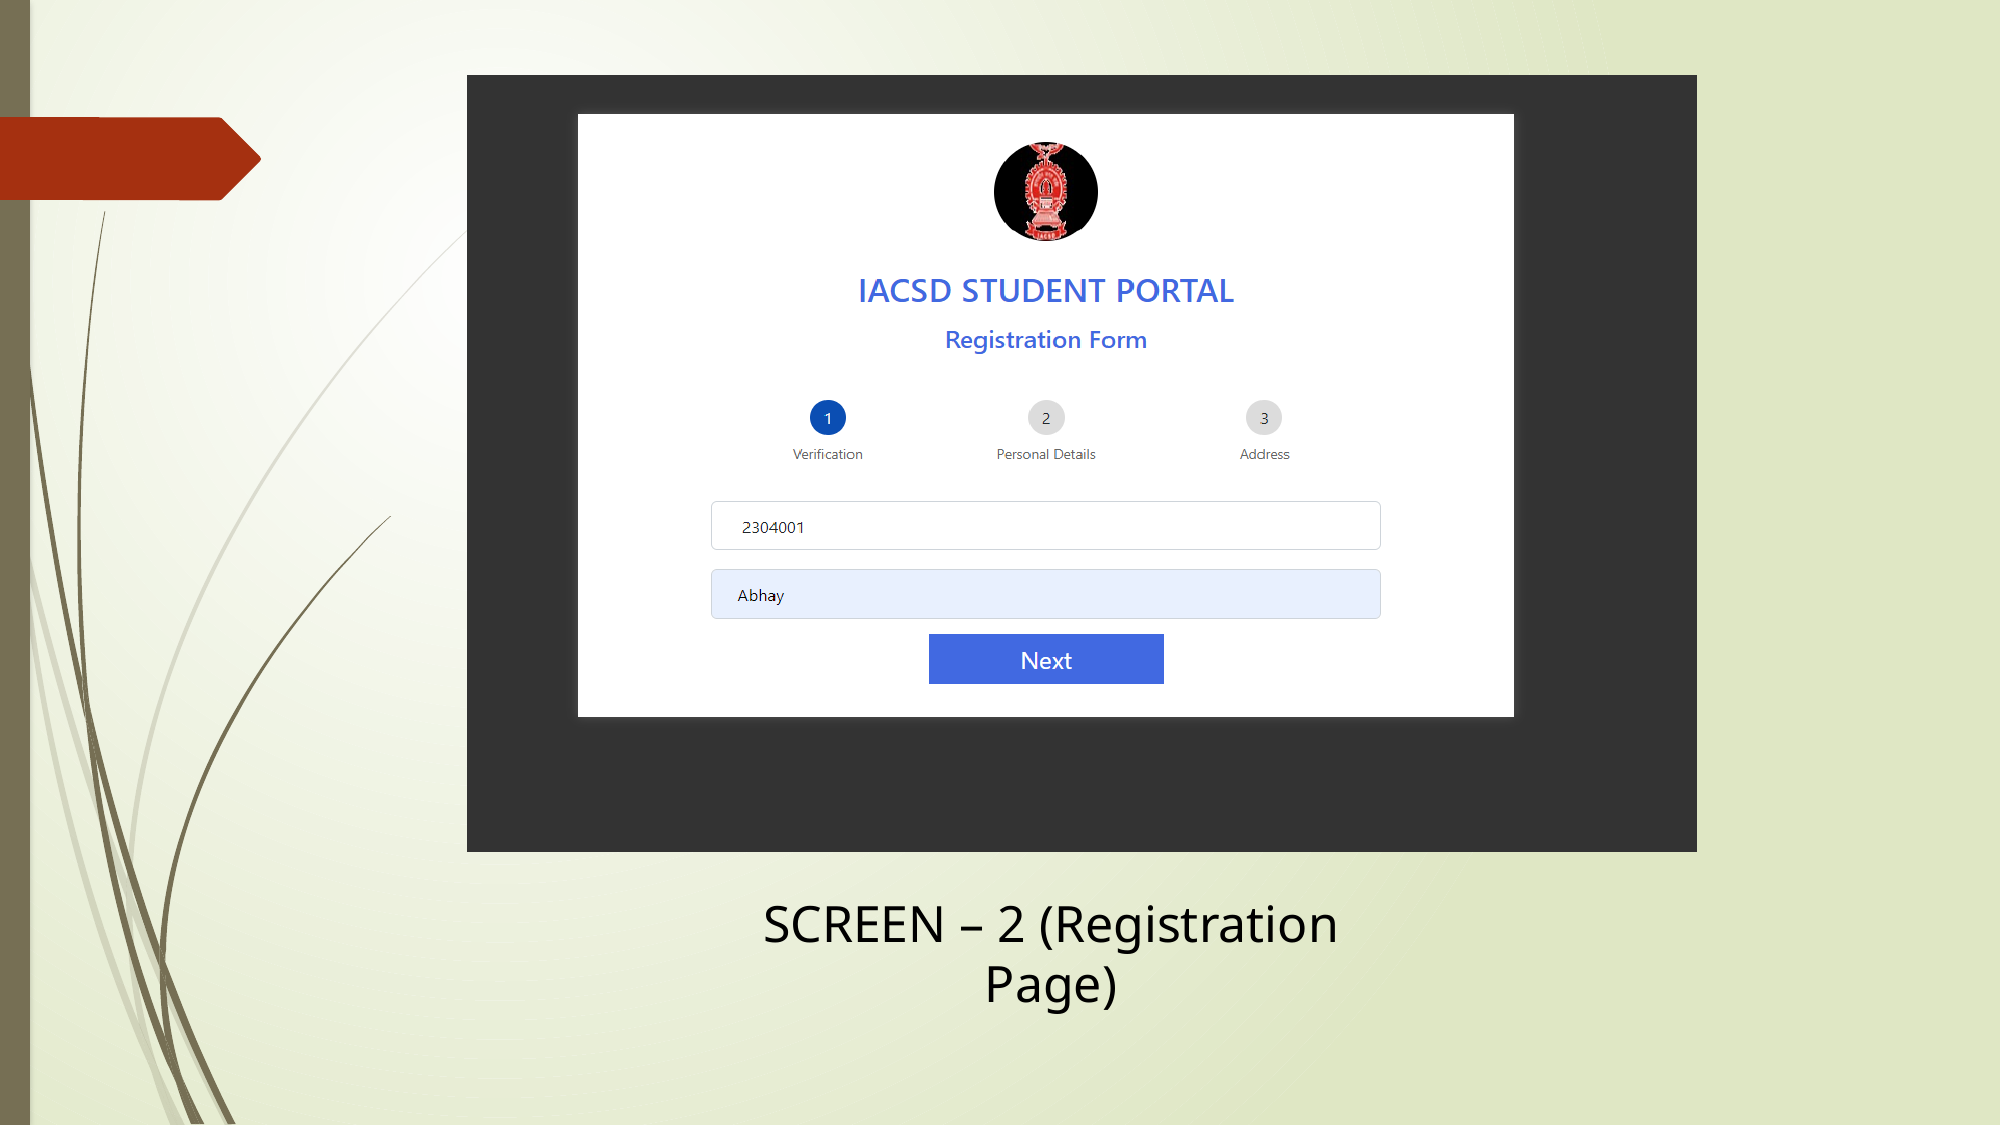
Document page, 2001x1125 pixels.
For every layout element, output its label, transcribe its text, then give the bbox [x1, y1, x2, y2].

picture [466, 75, 1698, 853]
text_box SCREEN – 2 (Registration Page) [679, 885, 1423, 1021]
